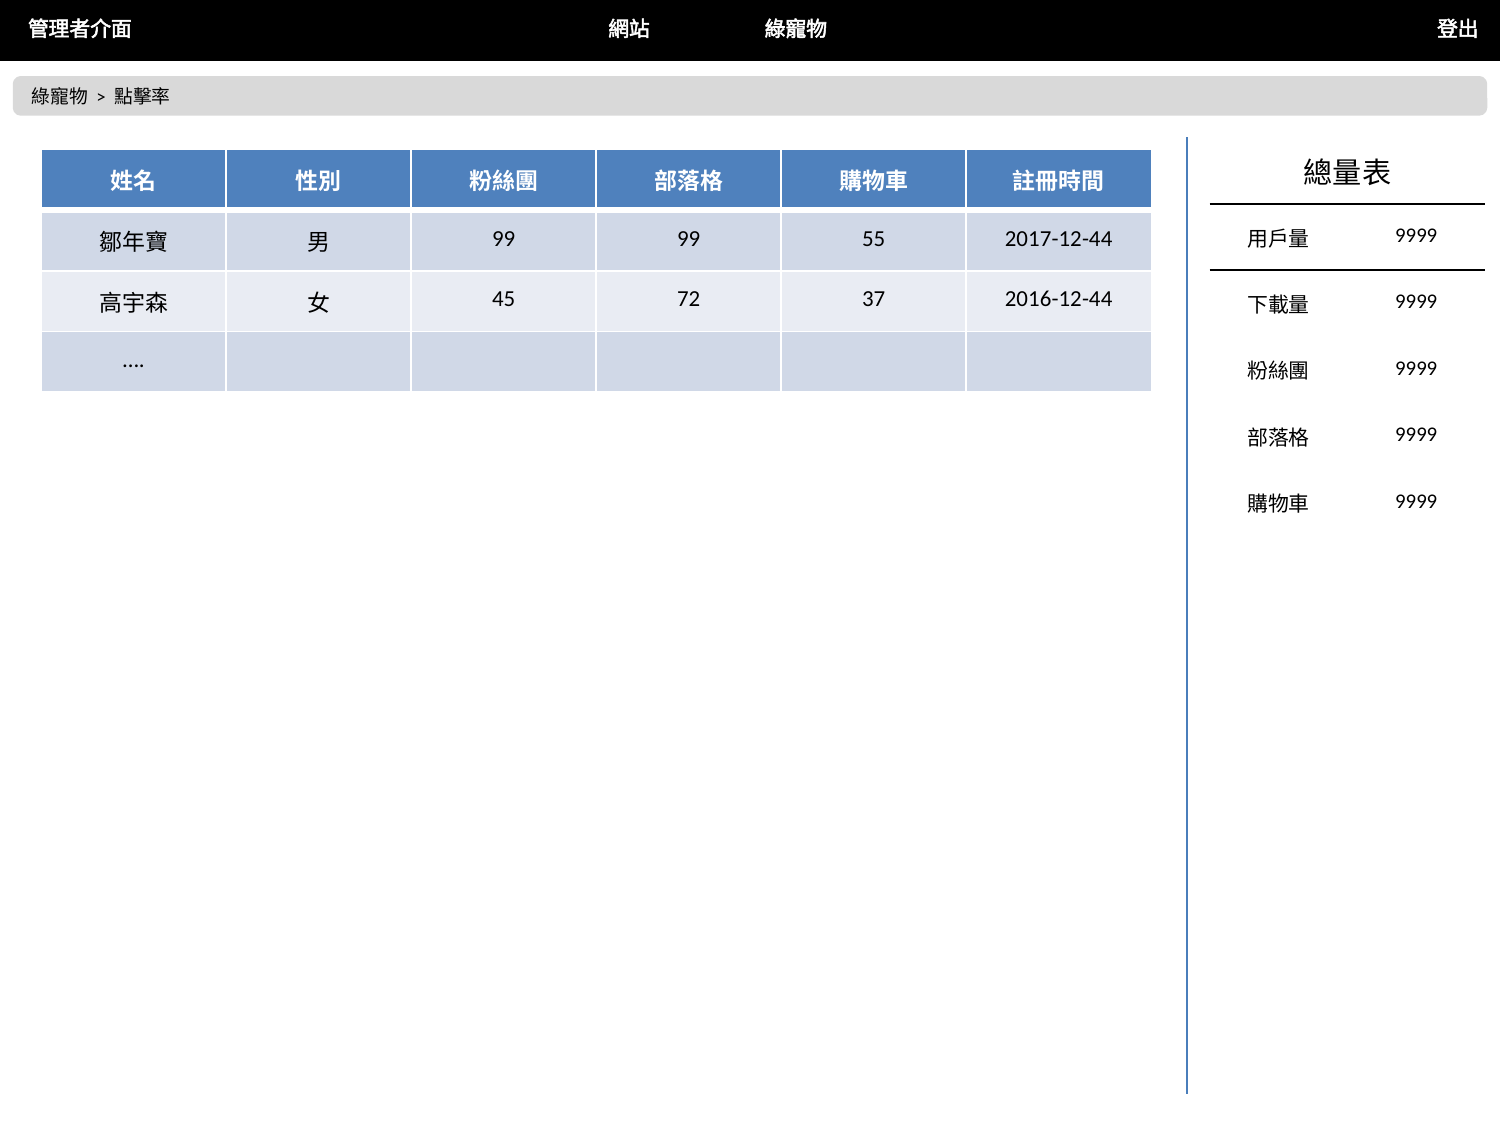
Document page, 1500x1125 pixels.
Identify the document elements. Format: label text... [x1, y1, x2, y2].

text_box 登出 [1422, 8, 1494, 48]
table_header 部落格 [597, 150, 780, 207]
table_cell [967, 332, 1151, 391]
table_cell 2017-12-44 [967, 213, 1151, 270]
table_cell 購物車 [1210, 470, 1347, 536]
table_cell 9999 [1347, 271, 1485, 337]
table_cell 55 [782, 213, 965, 270]
table_cell [597, 332, 780, 391]
table_cell [782, 332, 965, 391]
table_cell 99 [597, 213, 780, 270]
table_header 總量表 [1210, 137, 1485, 203]
table_cell …. [42, 332, 225, 391]
table_cell 2016-12-44 [967, 272, 1151, 331]
table_cell 部落格 [1210, 403, 1347, 470]
table_cell [412, 332, 595, 391]
table_header 粉絲團 [412, 150, 595, 207]
table_cell 用戶量 [1210, 205, 1347, 269]
table_cell 9999 [1347, 205, 1485, 269]
table_cell 99 [412, 213, 595, 270]
table_cell 72 [597, 272, 780, 331]
text_box 網站 [593, 8, 665, 48]
text_box 管理者介面 [13, 8, 147, 48]
table_cell 男 [227, 213, 410, 270]
text_box [0, 0, 1500, 61]
table_cell 女 [227, 272, 410, 331]
table_cell 粉絲團 [1210, 337, 1347, 403]
table_cell 37 [782, 272, 965, 331]
table_cell 9999 [1347, 470, 1485, 536]
table_cell [227, 332, 410, 391]
text_box 綠寵物 [750, 8, 842, 48]
table_header 註冊時間 [967, 150, 1151, 207]
table_cell 9999 [1347, 403, 1485, 470]
table_cell 45 [412, 272, 595, 331]
table_cell 下載量 [1210, 271, 1347, 337]
table_header 姓名 [42, 150, 225, 207]
table_cell 9999 [1347, 337, 1485, 403]
table_header 購物車 [782, 150, 965, 207]
table_cell 鄒年寶 [42, 213, 225, 270]
text_box 綠寵物 > 點擊率 [12, 76, 1488, 116]
table_header 性別 [227, 150, 410, 207]
table_cell 高宇森 [42, 272, 225, 331]
